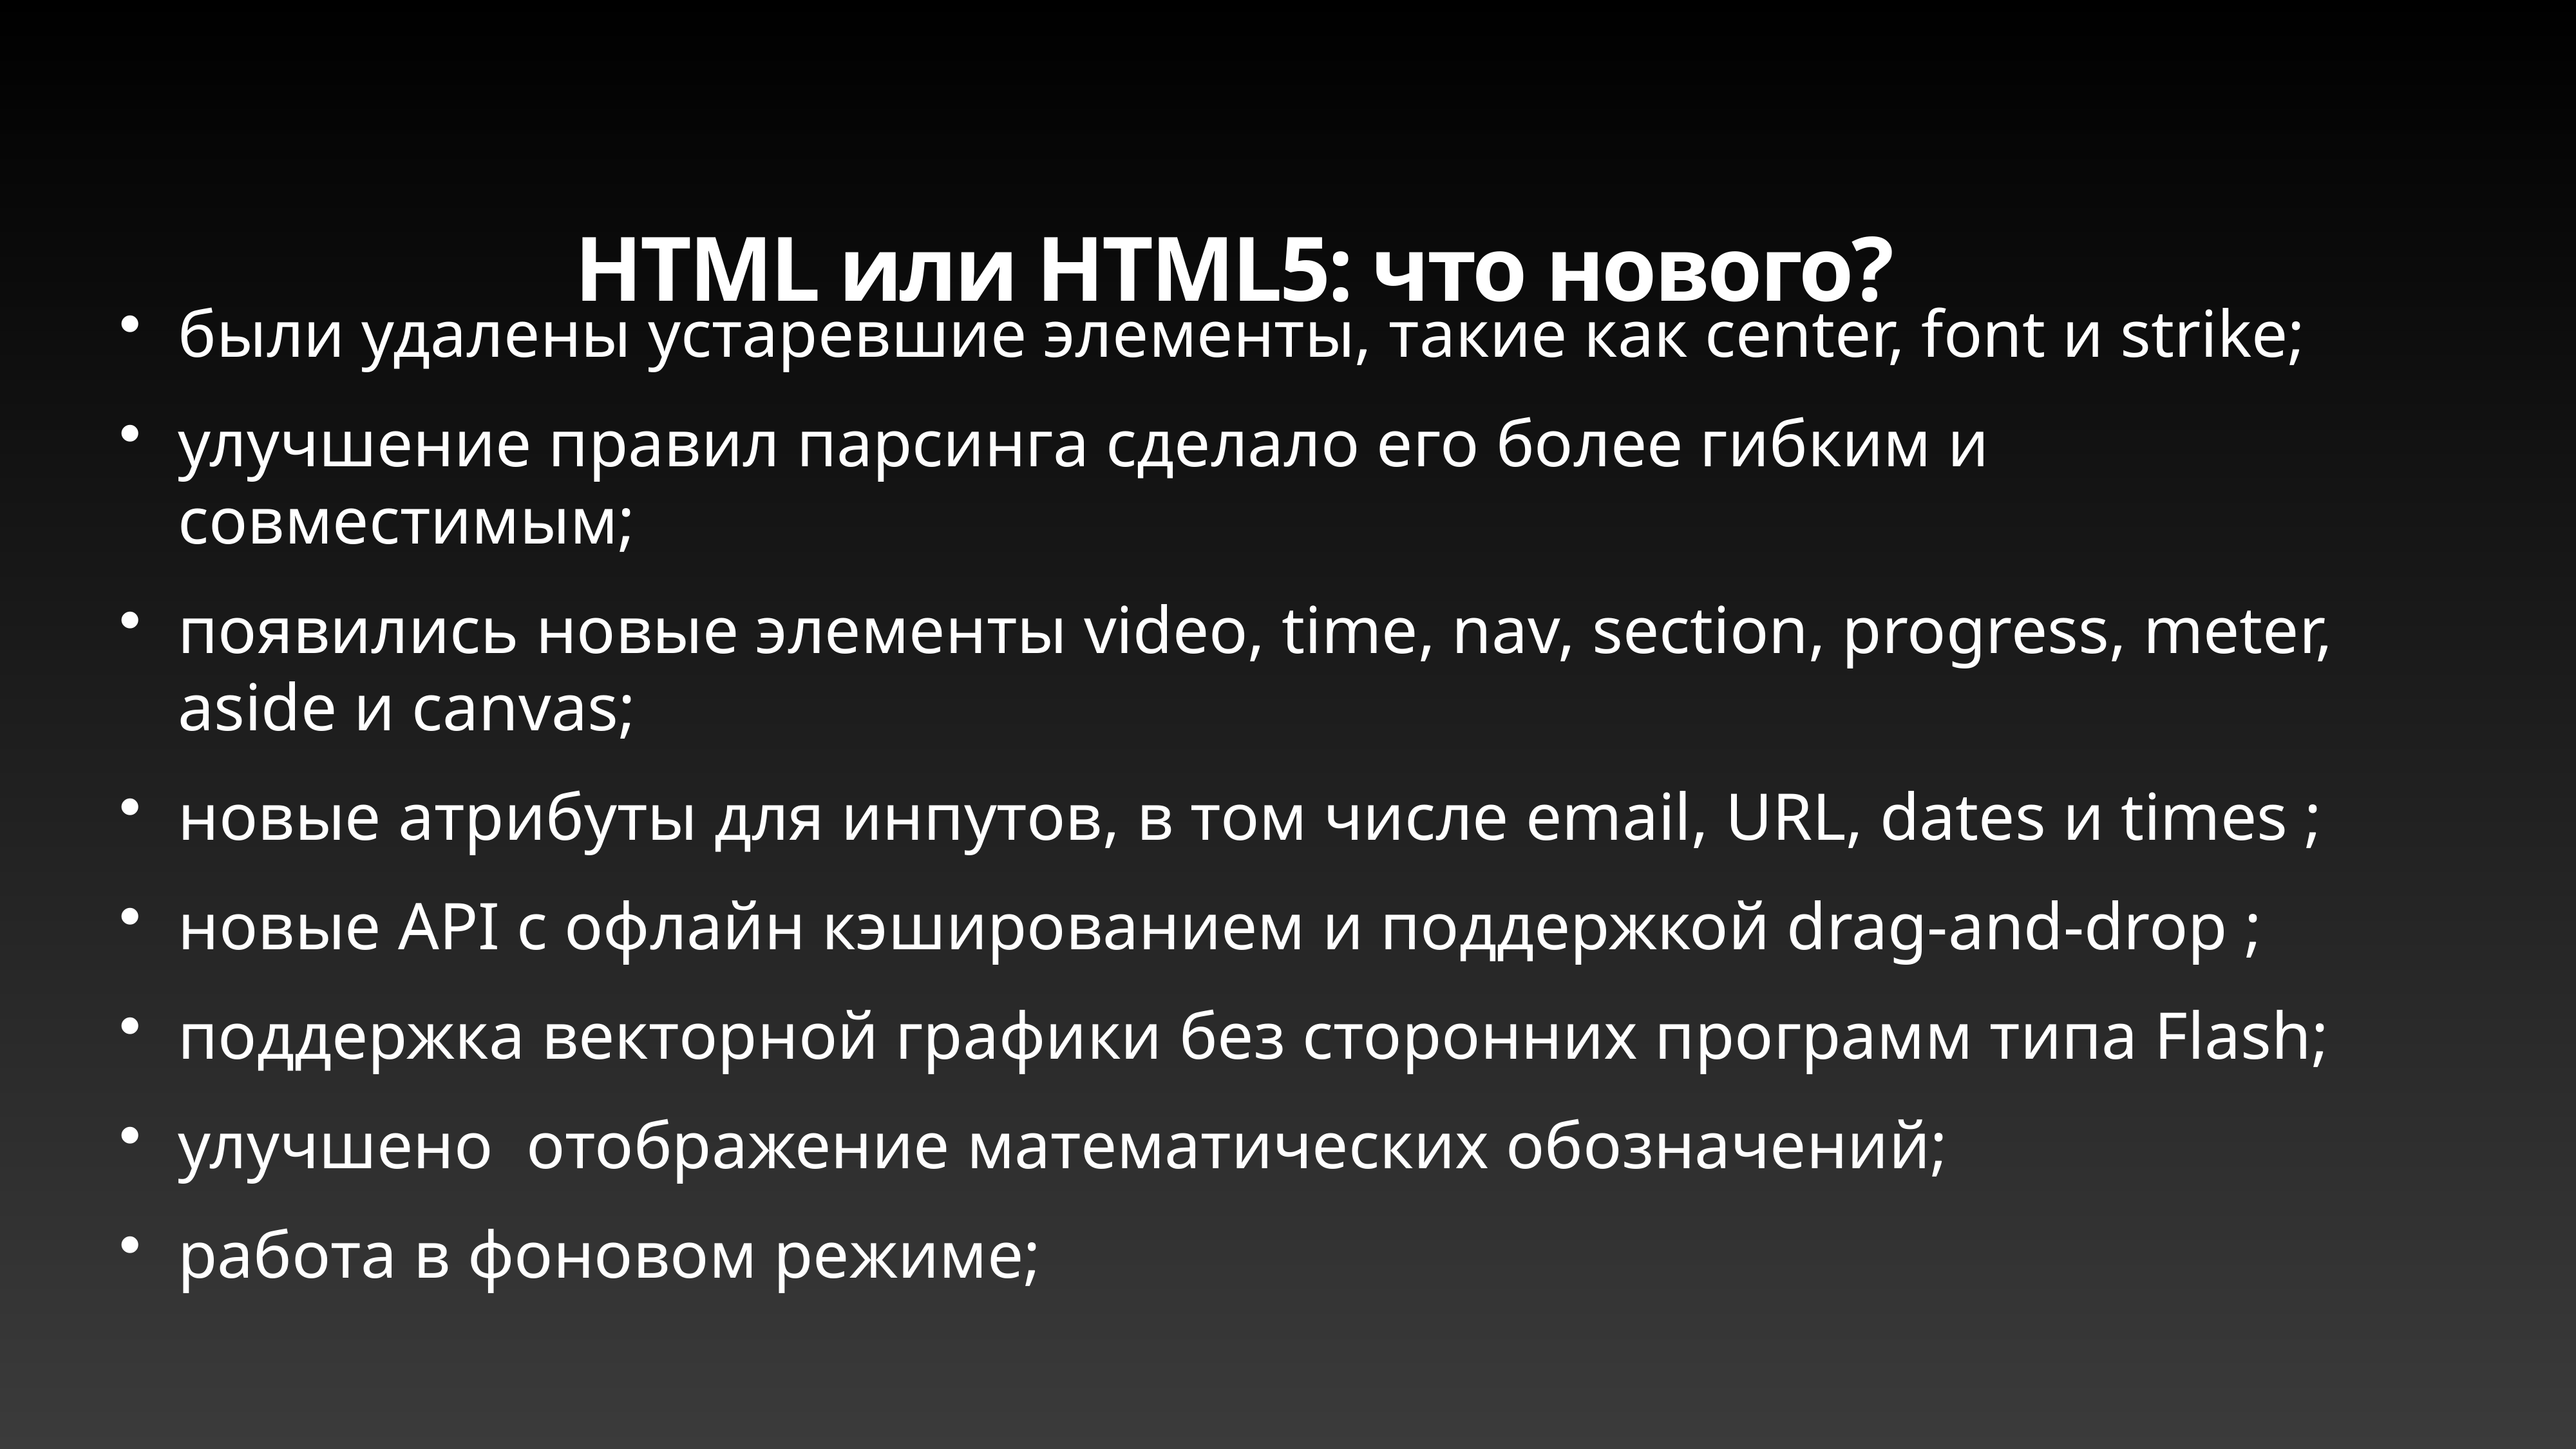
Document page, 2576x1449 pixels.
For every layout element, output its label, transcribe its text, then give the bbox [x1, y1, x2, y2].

list были удалены устаревшие элементы, такие как center, font и strike; улучшение правил парсинга сделало его более гибким и совместимым; появились новые элементы video, time, nav, section, progress, meter, aside и canvas; новые атрибуты для инпутов, в том числе email, URL, dates и times ; новые API с офлайн кэшированием и поддержкой drag-and-drop ; поддержка векторной графики без сторонних программ типа Flash; улучшено отображение математических обозначений; работа в фоновом режиме; [113, 287, 2422, 1265]
title HTML или HTML5: что нового? [0, 92, 2530, 410]
